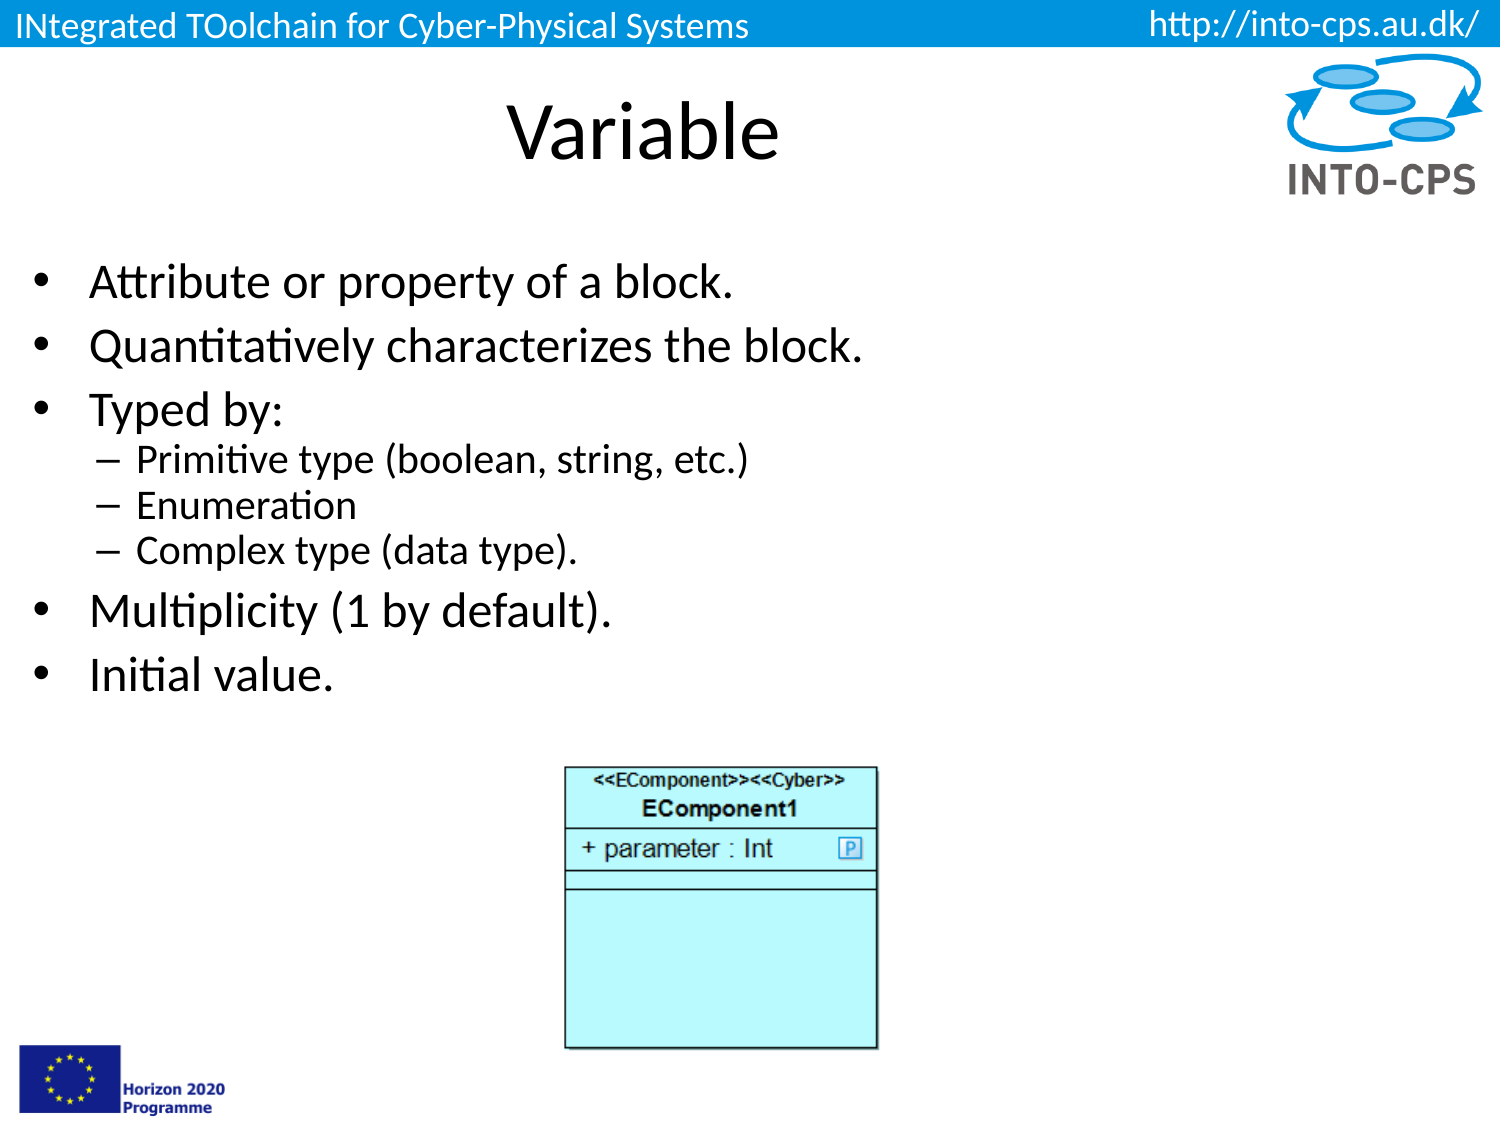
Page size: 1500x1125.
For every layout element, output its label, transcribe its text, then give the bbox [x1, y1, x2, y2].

picture [1281, 51, 1485, 197]
list Attribute or property of a block. Quantitatively characterizes the block. Typed by: Primitive type (boolean, string, etc.) Enumeration Complex type (data type). Multiplicity (1 by default). Initial value. [17, 248, 1483, 1035]
title Variable [17, 68, 1270, 185]
picture [548, 751, 895, 1066]
picture [15, 1041, 231, 1117]
